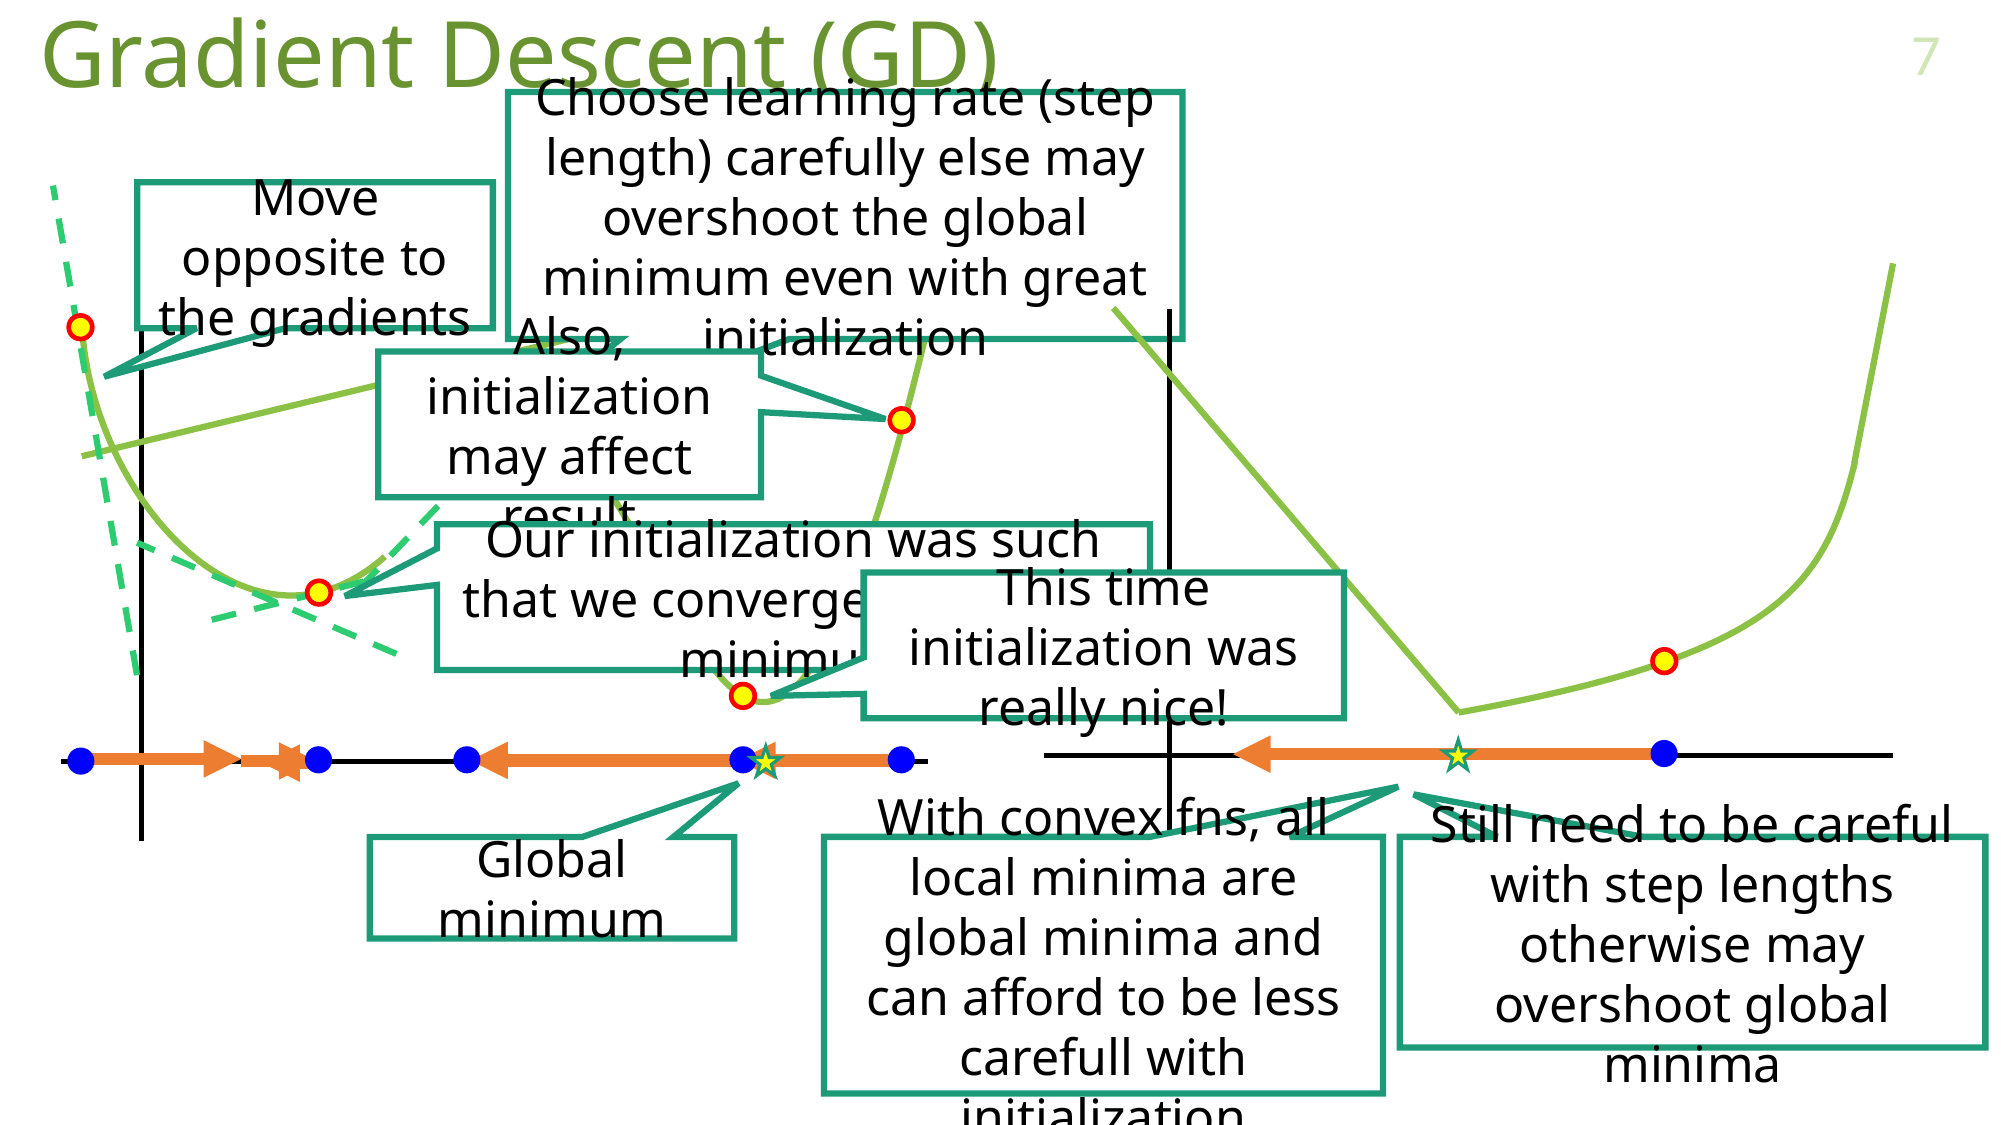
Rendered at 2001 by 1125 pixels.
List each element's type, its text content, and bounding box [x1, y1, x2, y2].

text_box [1043, 308, 1894, 850]
text_box Our initialization was such that we converged to a local minimum [933, 523, 1043, 571]
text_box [355, 347, 590, 593]
text_box Global minimum [368, 841, 736, 940]
text_box Still need to be careful with step lengths otherwise may overshoot global minima [1398, 835, 1987, 1049]
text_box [1113, 263, 1893, 713]
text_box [52, 185, 138, 676]
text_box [81, 304, 933, 703]
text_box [137, 542, 397, 654]
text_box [204, 560, 449, 622]
text_box Choose learning rate (step length) carefully else may overshoot the global minimum even with great initialization [506, 90, 1184, 341]
text_box With convex fns, all local minima are global minima and can afford to be less carefull with initialization [823, 835, 1385, 1095]
slide_number 7 [1863, 22, 1957, 83]
text_box This time initialization was really nice! [928, 571, 1043, 720]
title Gradient Descent (GD) [24, 0, 1863, 115]
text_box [60, 676, 928, 841]
text_box Move opposite to the gradients [136, 181, 494, 304]
